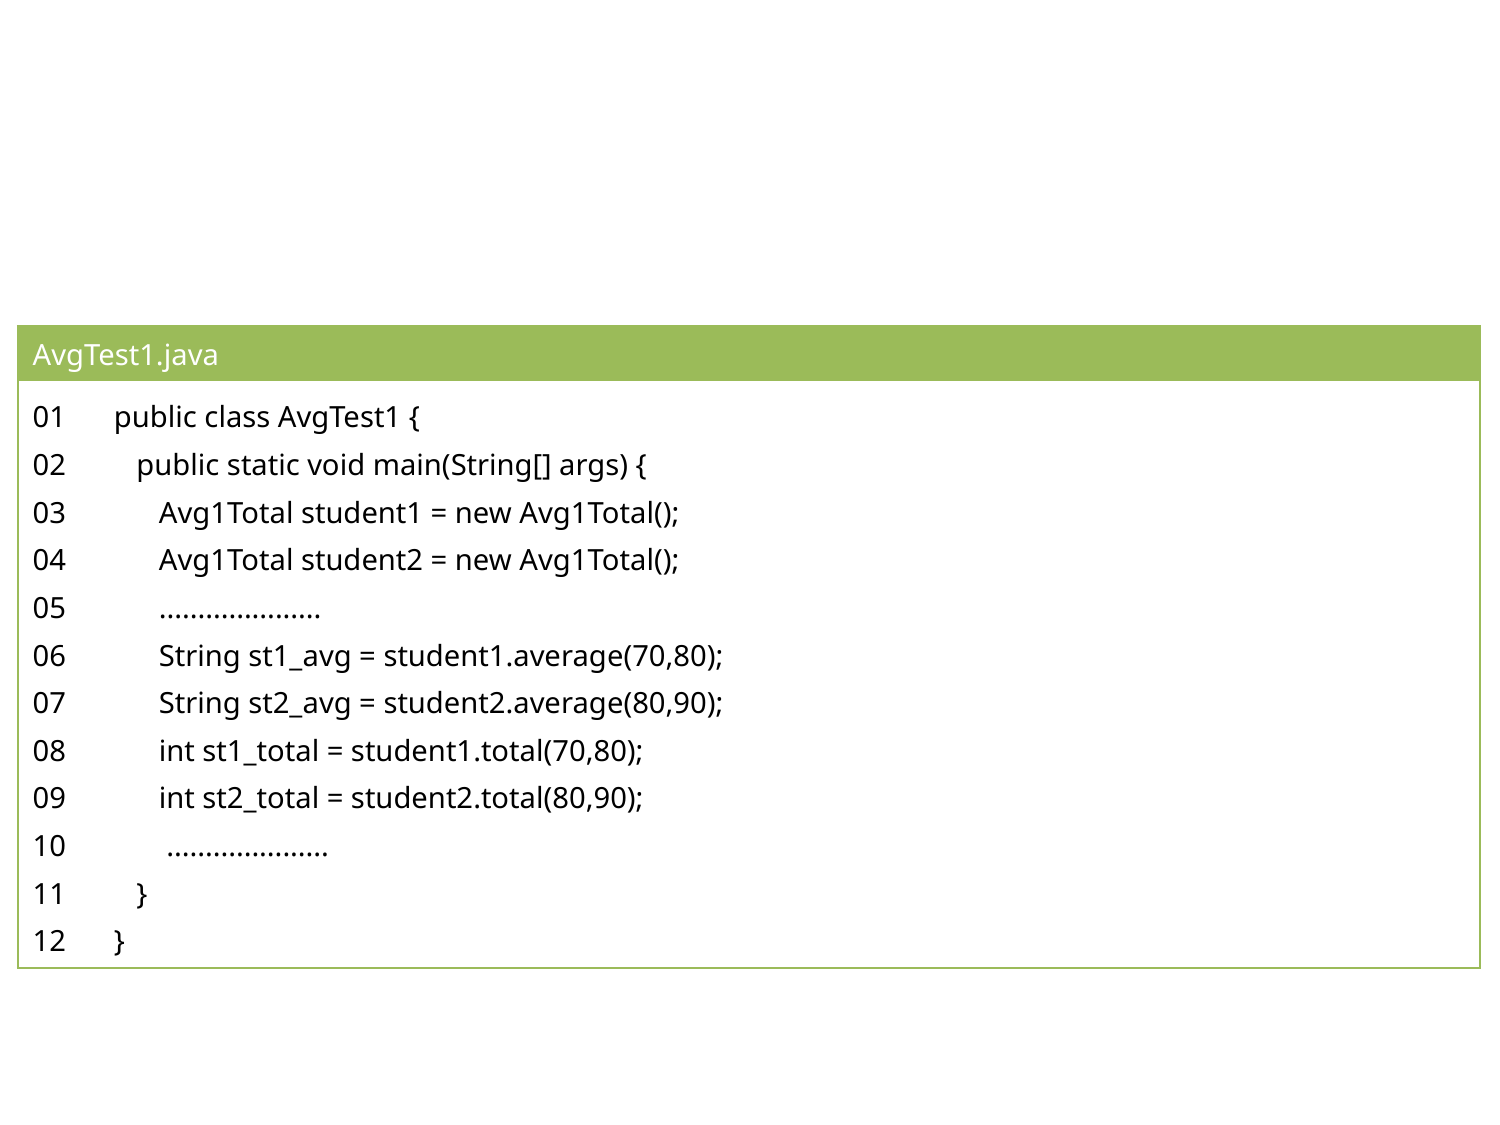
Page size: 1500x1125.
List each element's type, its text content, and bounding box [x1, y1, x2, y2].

table_cell public class AvgTest1 { public static void main(String[] args) { Avg1Total student1 = new Avg1Total(); Avg1Total student2 = new Avg1Total(); ..................... String st1_avg = student1.average(70,80); String st2_avg = student2.average(80,90); int st1_total = student1.total(70,80); int st2_total = student2.total(80,90); ..................... } } [99, 381, 1479, 967]
table_header AvgTest1.java [19, 327, 1479, 381]
table_cell 01 02 03 04 05 06 07 08 09 10 11 12 [19, 381, 99, 967]
